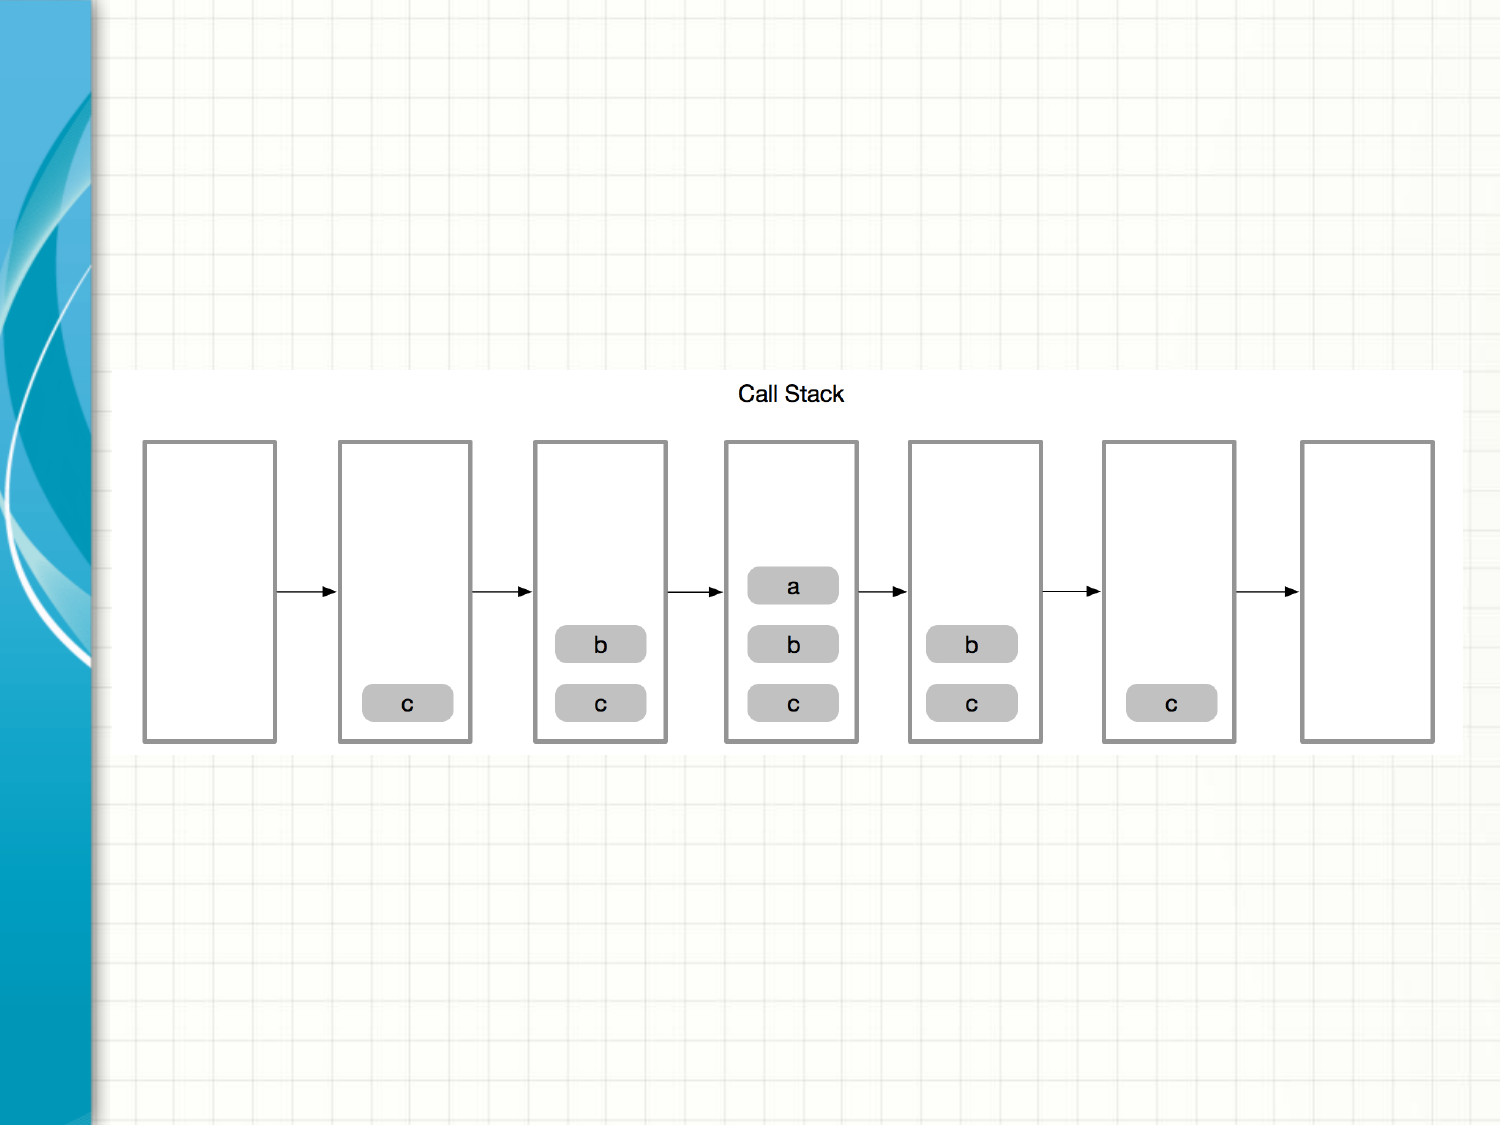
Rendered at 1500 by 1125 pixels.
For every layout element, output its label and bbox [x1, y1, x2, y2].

list [112, 49, 1463, 1076]
picture [0, 0, 1500, 1125]
